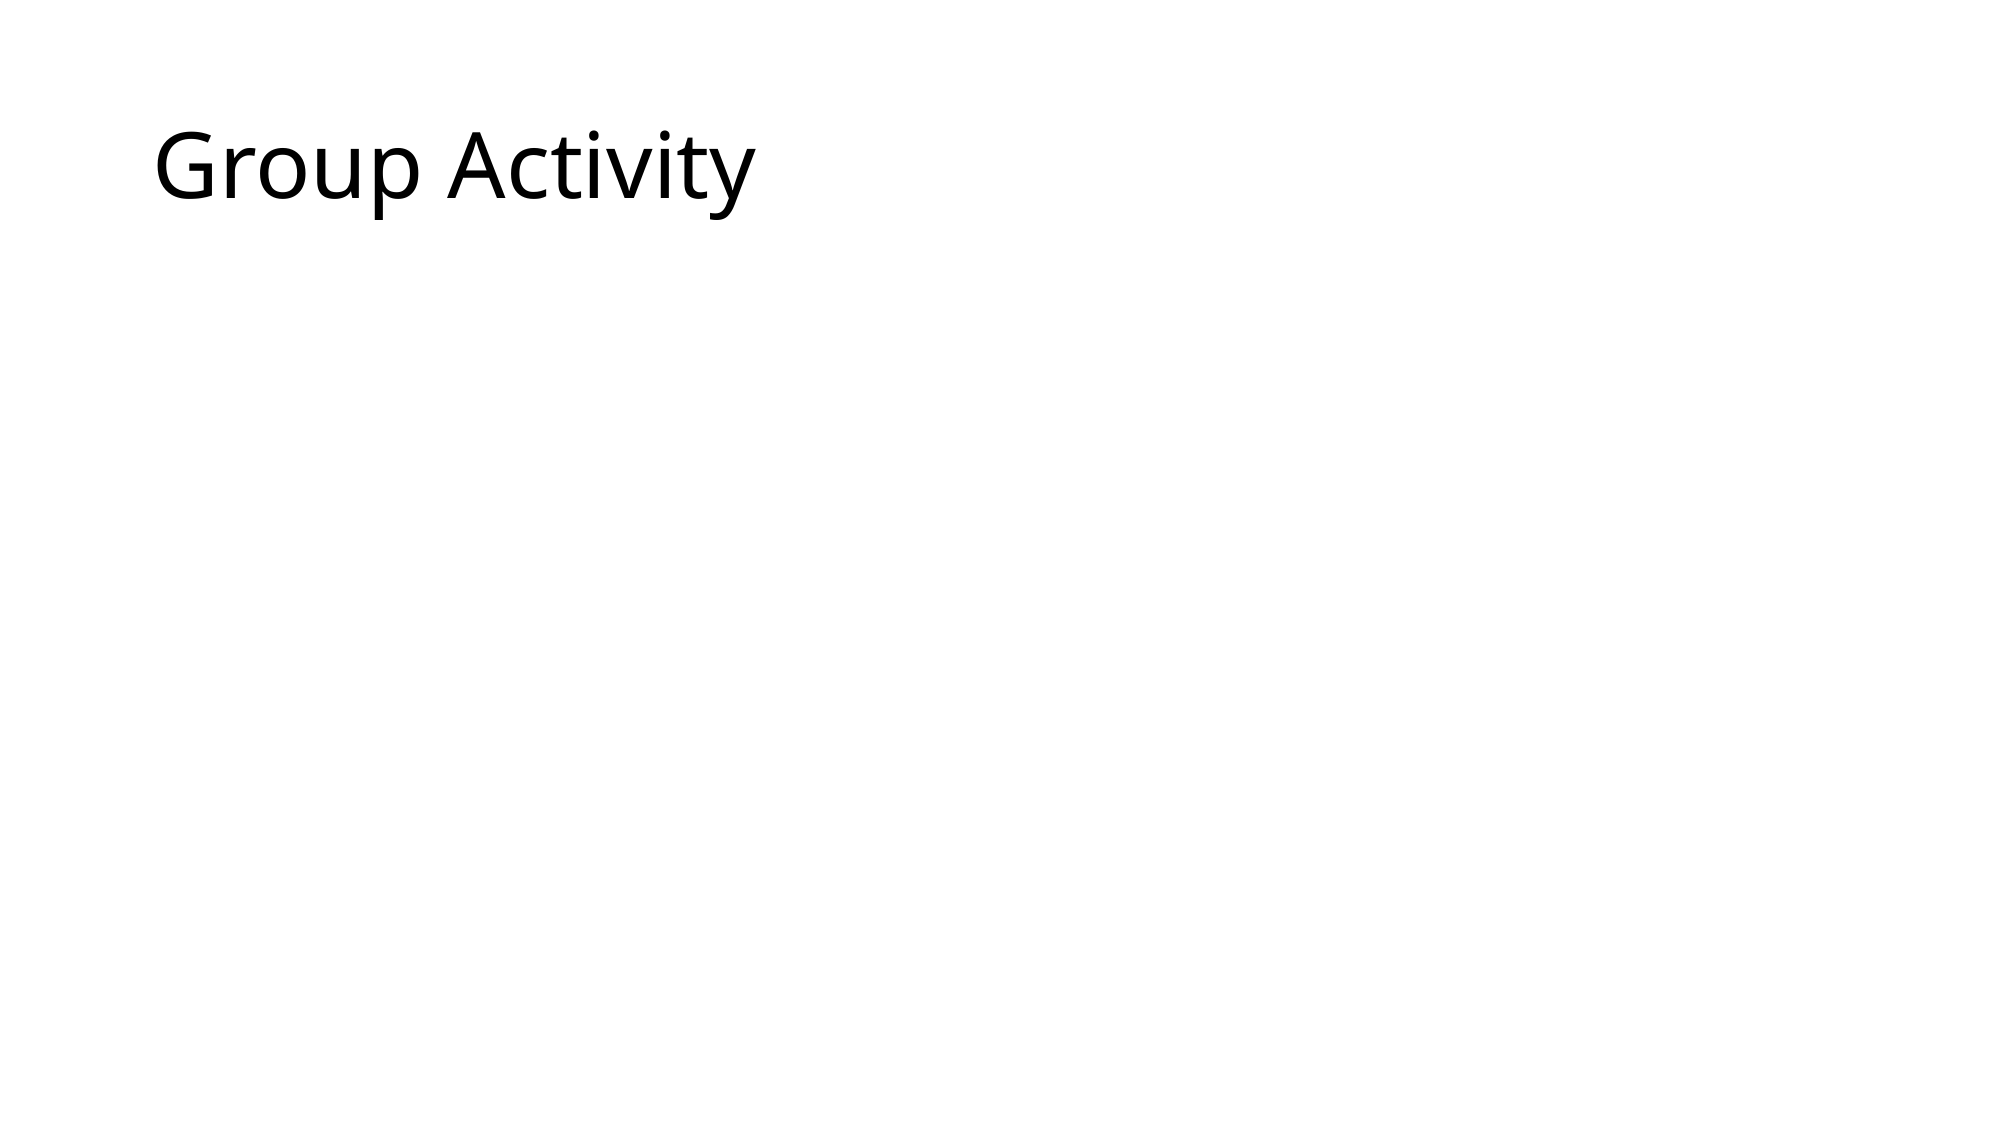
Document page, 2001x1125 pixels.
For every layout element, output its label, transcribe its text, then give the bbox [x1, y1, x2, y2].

title Group Activity [137, 59, 1863, 278]
